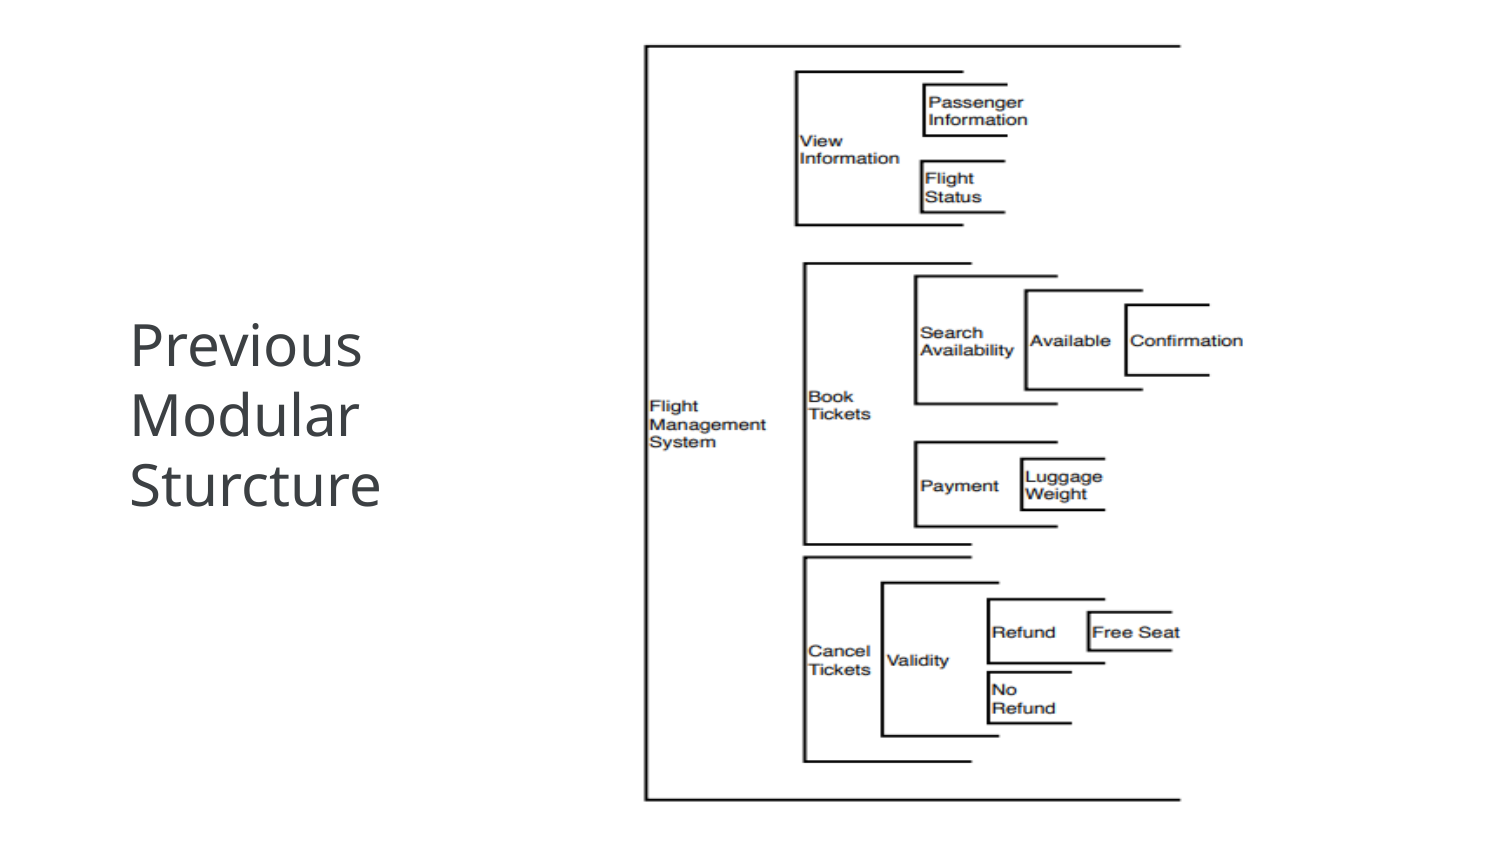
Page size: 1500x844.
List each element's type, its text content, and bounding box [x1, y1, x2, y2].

picture [585, 24, 1323, 819]
title Previous Modular Sturcture [114, 293, 567, 551]
